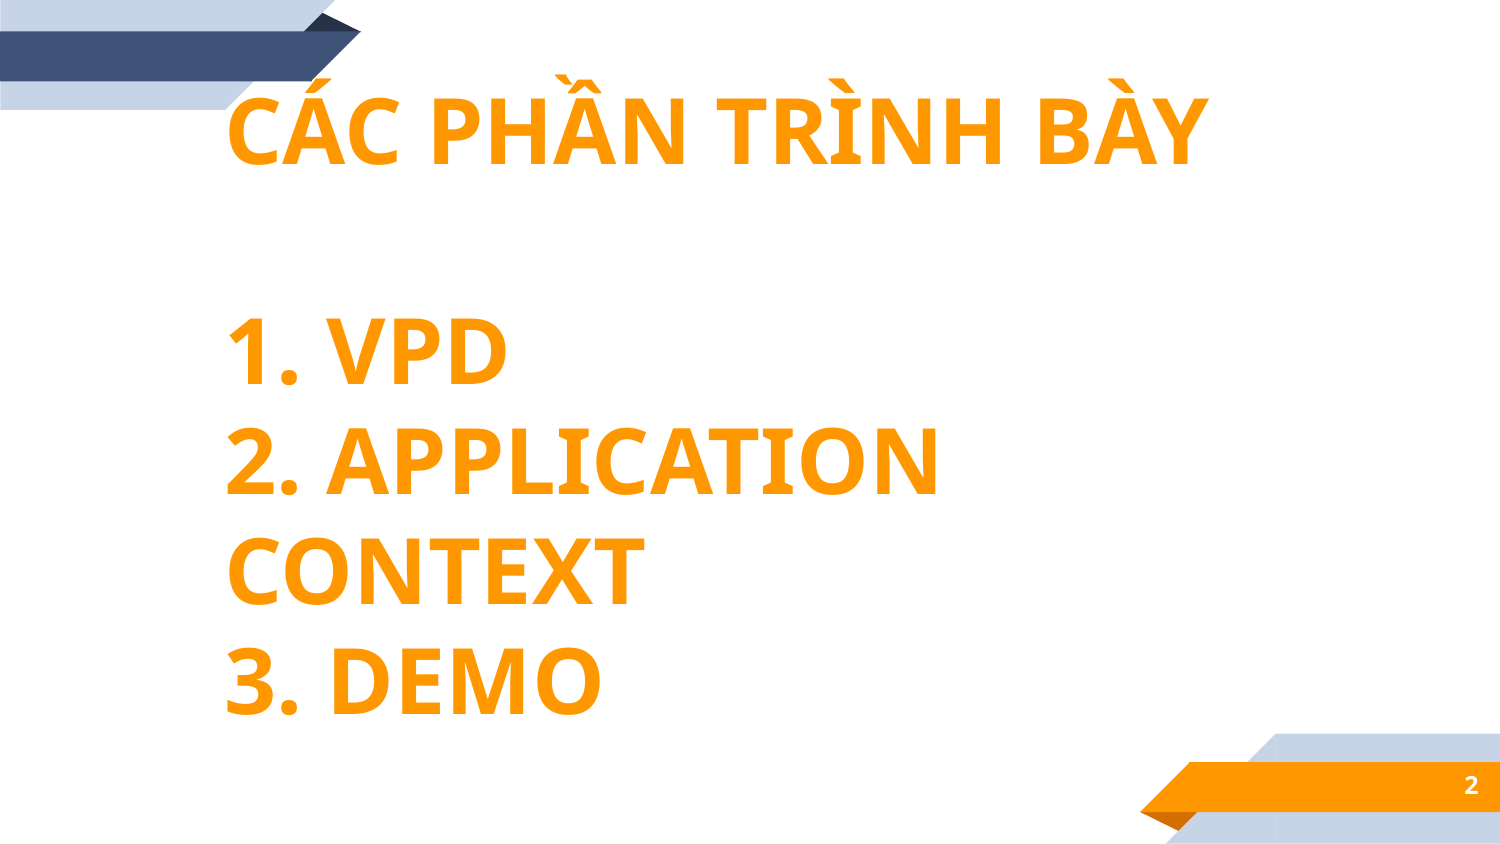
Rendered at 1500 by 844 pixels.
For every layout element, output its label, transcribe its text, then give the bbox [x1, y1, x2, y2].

slide_number 2 [1249, 760, 1494, 813]
title CÁC PHẦN TRÌNH BÀY 1. VPD 2. APPLICATION CONTEXT 3. DEMO [209, 219, 1291, 696]
